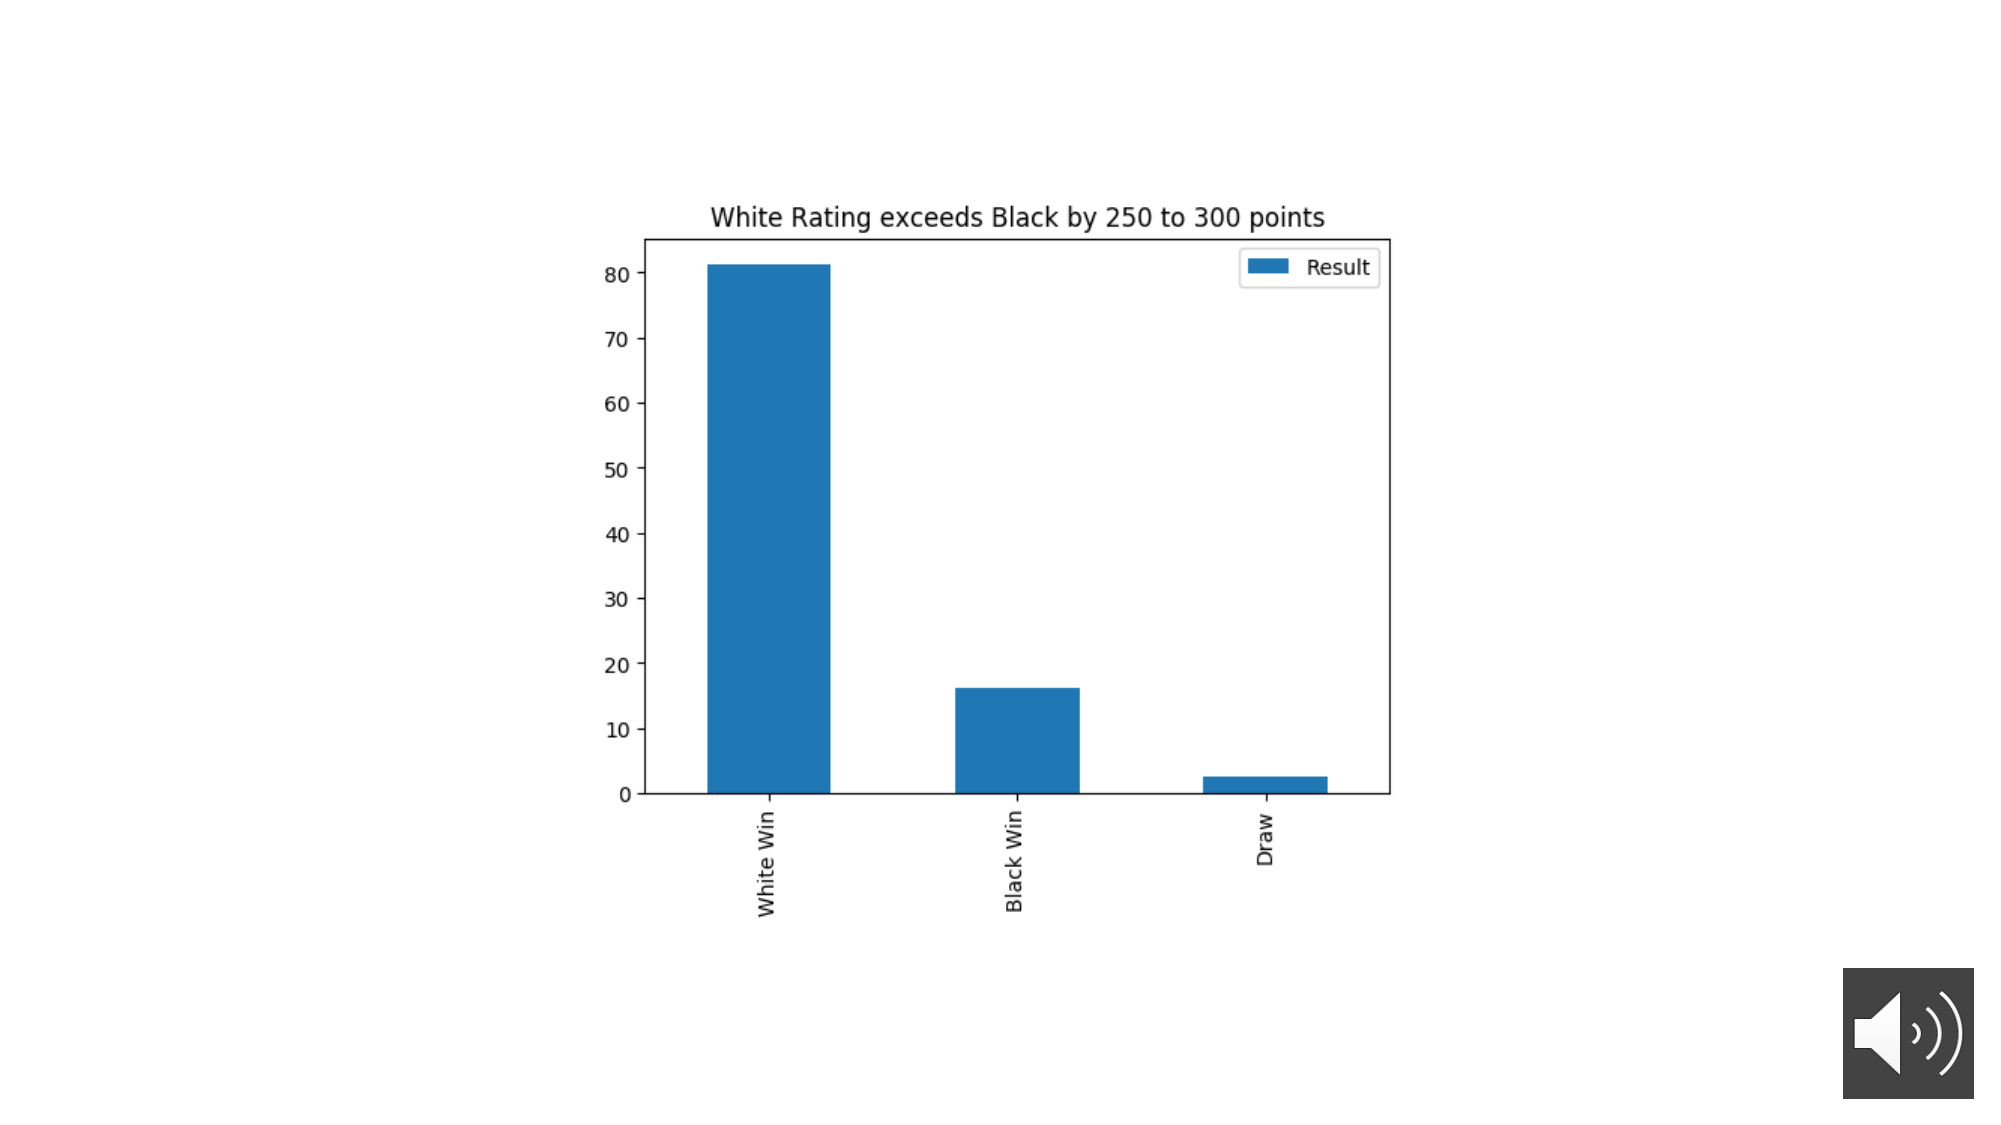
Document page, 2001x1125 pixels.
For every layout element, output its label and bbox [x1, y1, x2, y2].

picture [1841, 966, 1975, 1100]
picture [589, 191, 1409, 930]
